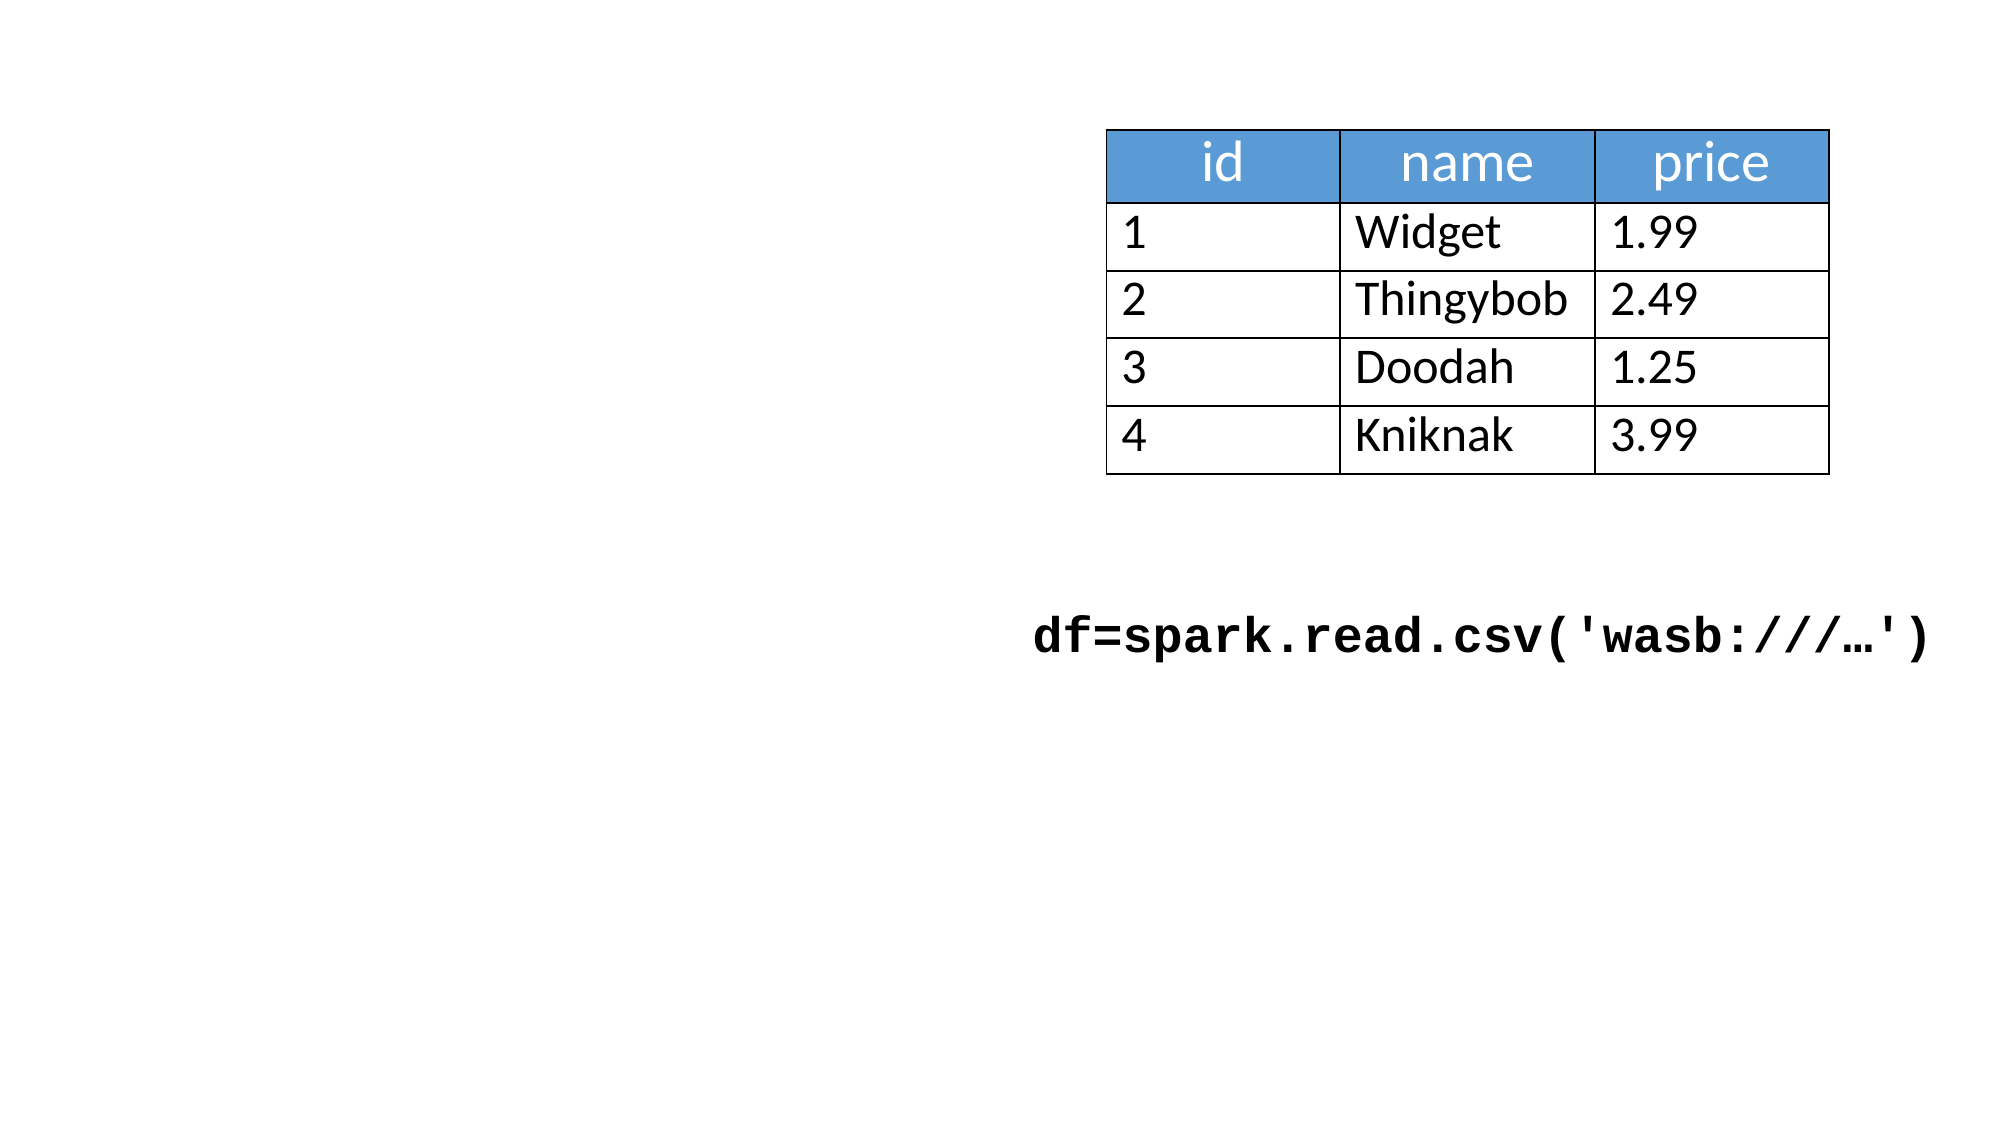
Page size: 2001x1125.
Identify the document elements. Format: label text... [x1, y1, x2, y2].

table_cell Widget [1341, 204, 1594, 270]
table_header name [1341, 131, 1594, 202]
table_cell 2 [1107, 272, 1339, 337]
table_cell Thingybob [1341, 272, 1594, 337]
table_header price [1596, 131, 1828, 202]
table_cell 1.25 [1596, 339, 1828, 405]
table_cell Doodah [1341, 339, 1594, 405]
table_cell 4 [1107, 407, 1339, 473]
table_header id [1107, 131, 1339, 202]
table_cell Kniknak [1341, 407, 1594, 473]
table_cell 3 [1107, 339, 1339, 405]
table_cell 1.99 [1596, 204, 1828, 270]
table_cell 2.49 [1596, 272, 1828, 337]
table_cell 3.99 [1596, 407, 1828, 473]
text_box df=spark.read.csv('wasb:///…') [1017, 594, 1949, 670]
table_cell 1 [1107, 204, 1339, 270]
